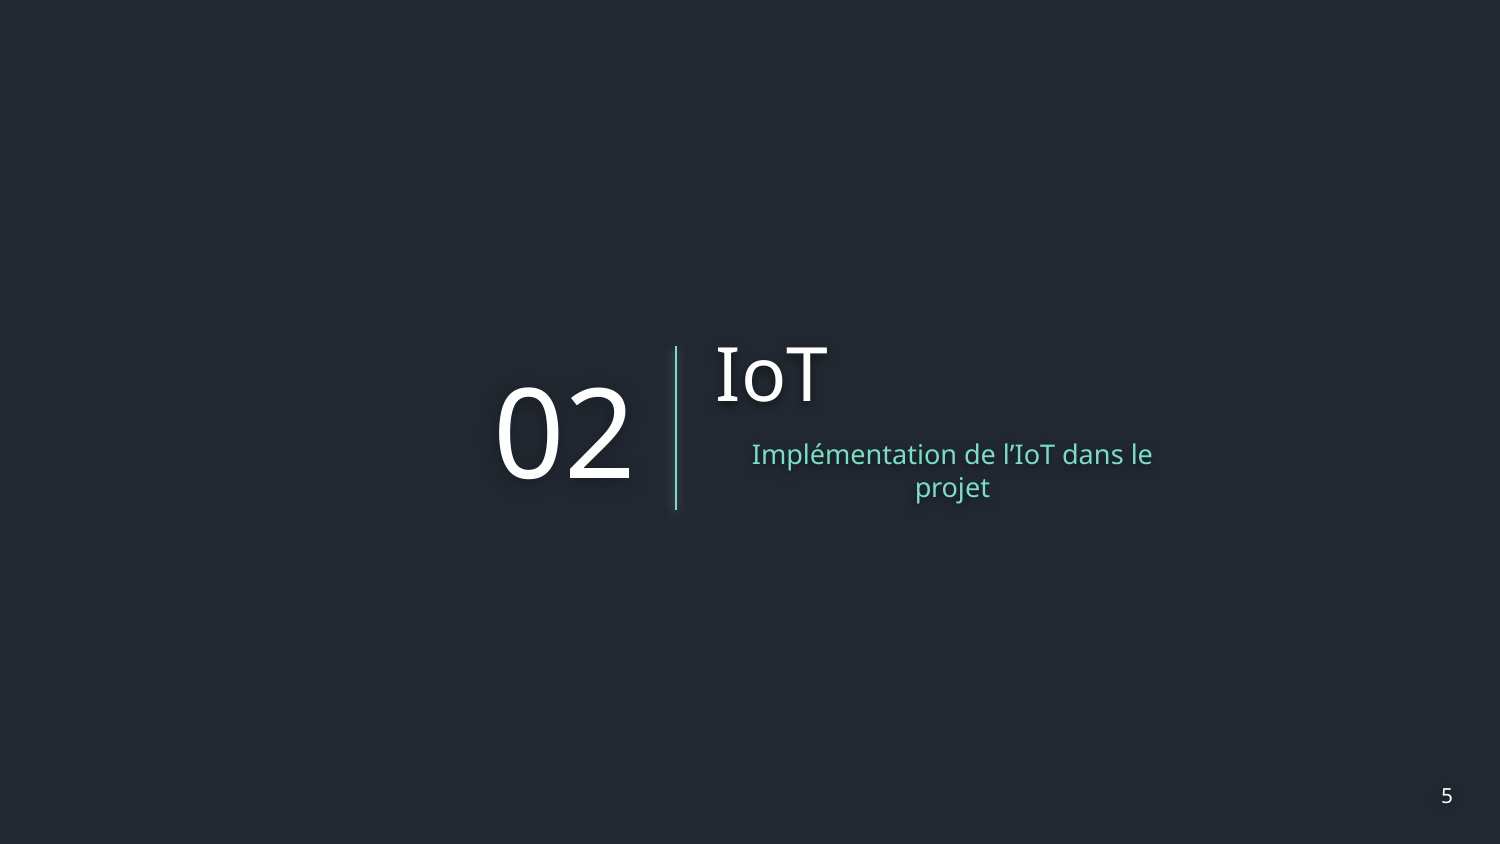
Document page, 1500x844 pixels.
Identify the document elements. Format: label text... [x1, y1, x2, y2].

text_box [255, 333, 1245, 511]
slide_number ‹#› [1409, 764, 1485, 830]
